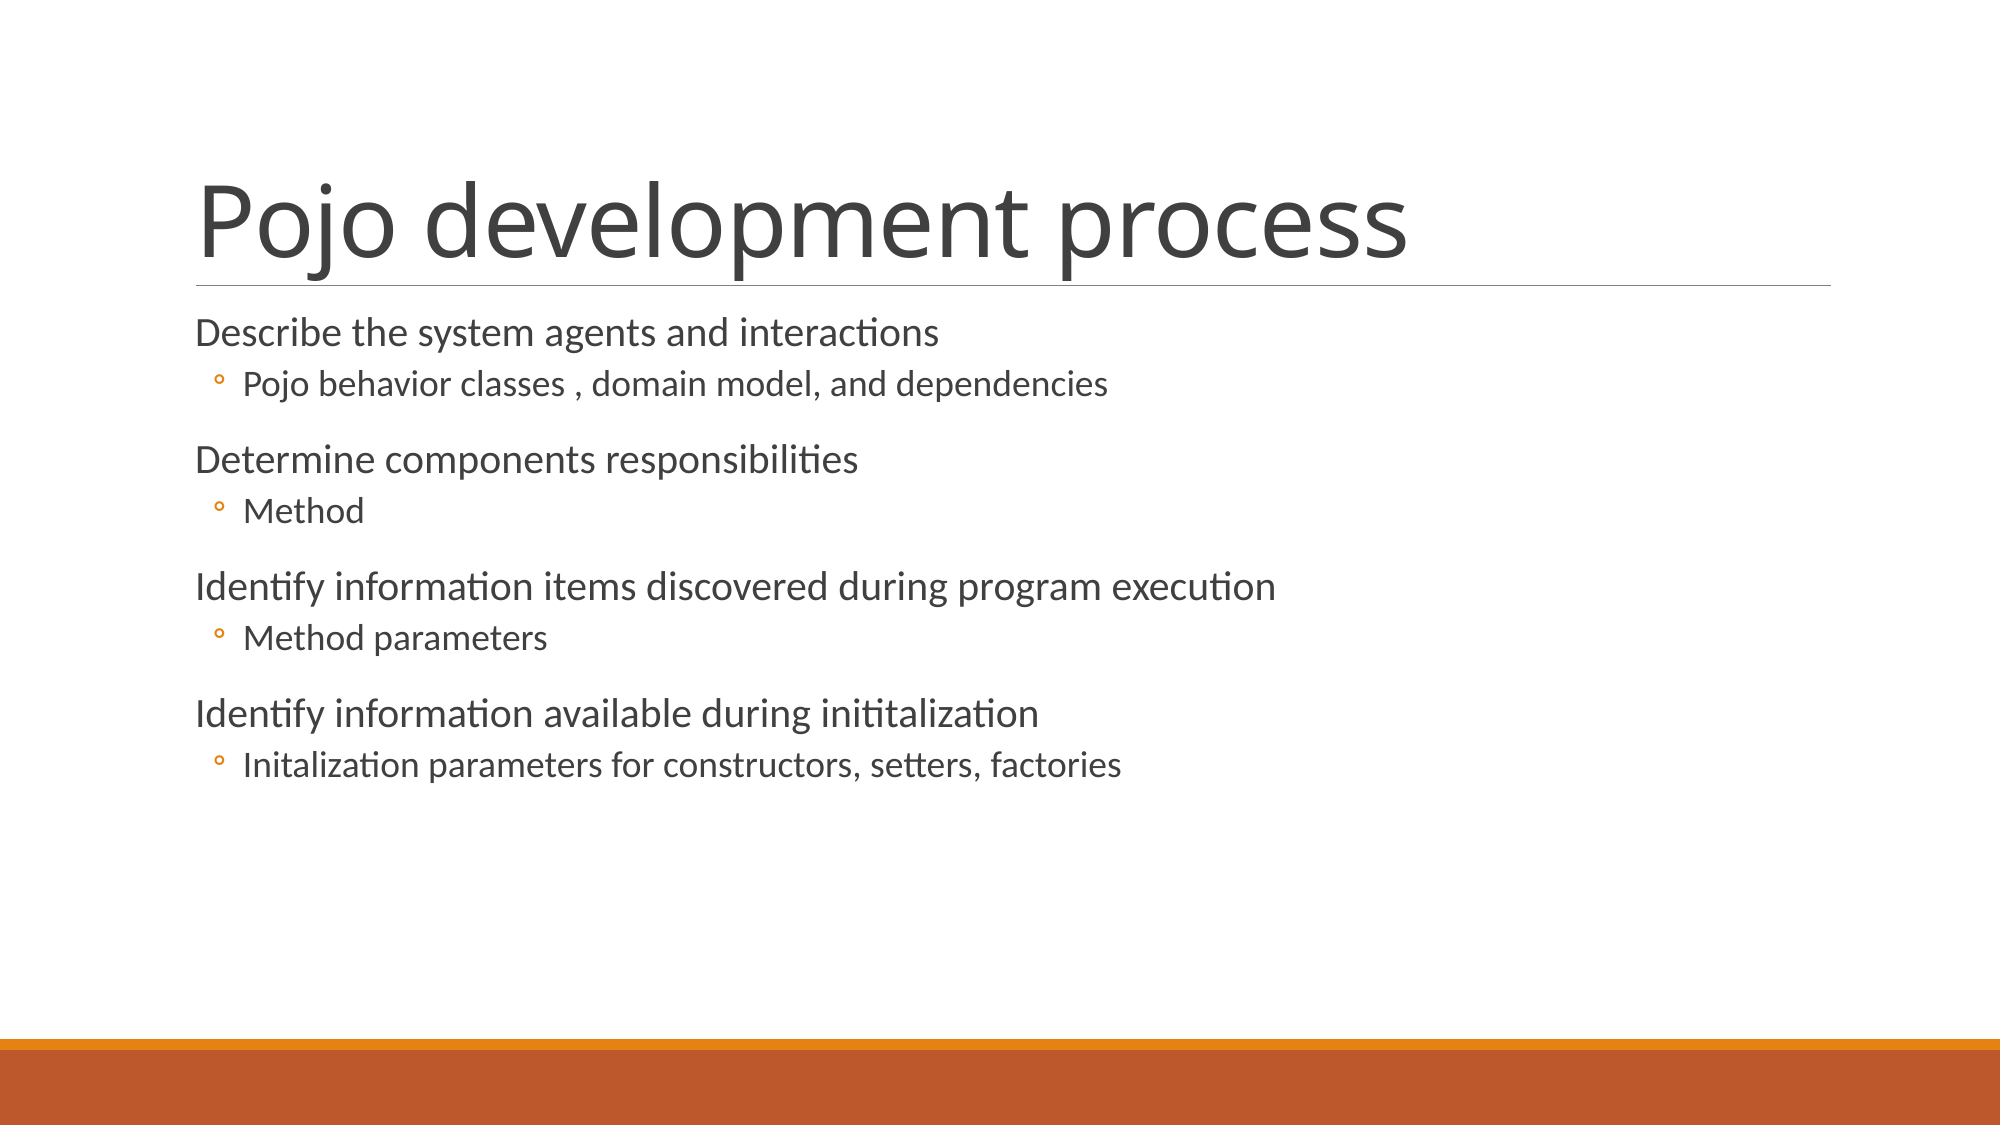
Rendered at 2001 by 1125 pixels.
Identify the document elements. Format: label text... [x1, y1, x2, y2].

title Pojo development process [180, 47, 1830, 285]
list Describe the system agents and interactions Pojo behavior classes , domain model, and dependencies Determine components responsibilities Method Identify information items discovered during program execution Method parameters Identify information available during inititalization Initalization parameters for constructors, setters, factories [180, 302, 1830, 963]
